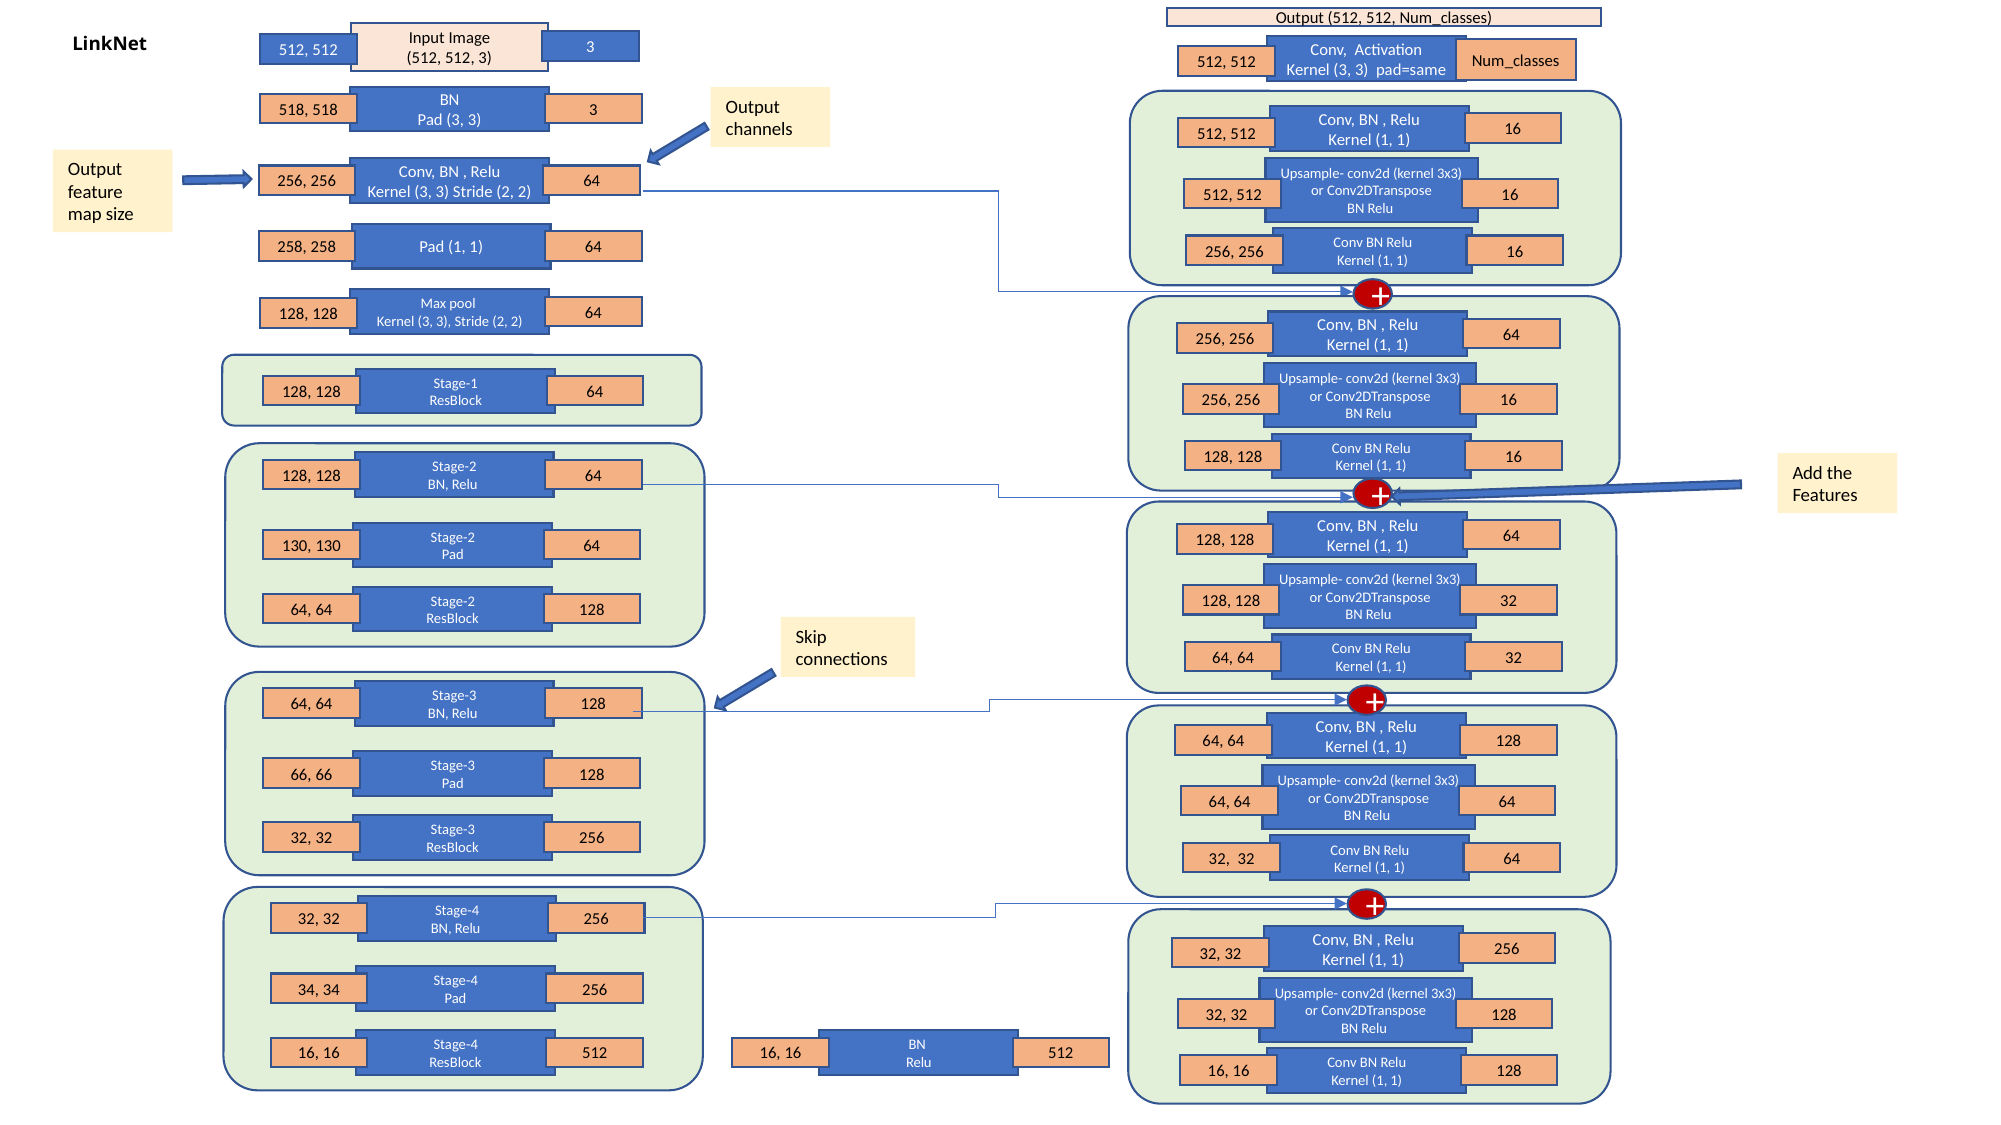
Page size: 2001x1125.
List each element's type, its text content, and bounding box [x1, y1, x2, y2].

text_box Stage-2 BN, Relu [354, 451, 555, 498]
text_box Upsample- conv2d (kernel 3x3) or Conv2DTranspose BN Relu [1263, 362, 1477, 428]
text_box Conv, BN , Relu Kernel (1, 1) [1269, 105, 1470, 152]
text_box Conv, BN , Relu Kernel (3, 3) Stride (2, 2) [349, 157, 550, 204]
text_box 32, 32 [1182, 842, 1281, 873]
text_box 16, 16 [270, 1037, 368, 1068]
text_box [643, 484, 1353, 498]
text_box 64, 64 [1174, 724, 1273, 756]
text_box Conv, BN , Relu Kernel (1, 1) [1263, 925, 1464, 972]
text_box 128, 128 [1182, 584, 1280, 616]
text_box 512, 512 [259, 33, 358, 65]
text_box 130, 130 [262, 529, 361, 560]
text_box 64 [1462, 318, 1561, 349]
text_box 32, 32 [270, 902, 368, 934]
text_box 64, 64 [262, 687, 361, 719]
text_box 128 [1460, 1054, 1558, 1086]
text_box Conv, BN , Relu Kernel (1, 1) [1267, 511, 1468, 558]
text_box 128, 128 [259, 297, 358, 329]
text_box Skip connections [780, 616, 916, 677]
text_box 128, 128 [1184, 440, 1282, 471]
text_box [222, 885, 704, 1092]
text_box Upsample- conv2d (kernel 3x3) or Conv2DTranspose BN Relu [1258, 977, 1473, 1043]
text_box 128, 128 [1176, 523, 1274, 555]
text_box 256 [547, 902, 646, 934]
text_box 16 [1464, 440, 1563, 471]
text_box 256 [1458, 932, 1556, 964]
text_box 64 [543, 529, 641, 560]
text_box Pad (1, 1) [351, 223, 552, 270]
text_box [1127, 295, 1621, 492]
text_box 3 [541, 30, 640, 62]
text_box 64 [542, 164, 641, 196]
text_box 256 [543, 821, 641, 853]
text_box 16, 16 [1179, 1054, 1278, 1086]
text_box 512, 512 [1183, 178, 1282, 190]
text_box Add the Features [1777, 453, 1898, 514]
text_box 128, 128 [262, 375, 361, 406]
text_box 64 [544, 296, 643, 327]
text_box 128 [543, 593, 641, 624]
text_box 34, 34 [270, 972, 368, 1004]
text_box 16 [1459, 383, 1558, 415]
text_box Conv BN Relu Kernel (1, 1) [1266, 1047, 1467, 1094]
text_box Output feature map size [52, 149, 173, 233]
text_box Stage-2 ResBlock [352, 586, 553, 632]
text_box Upsample- conv2d (kernel 3x3) or Conv2DTranspose BN Relu [1263, 563, 1477, 629]
text_box 3 [544, 93, 643, 124]
text_box 256, 256 [258, 164, 356, 196]
text_box Output (512, 512, Num_classes) [1166, 7, 1602, 27]
text_box Stage-4 BN, Relu [357, 895, 557, 942]
text_box + [1352, 278, 1393, 310]
text_box [224, 442, 706, 648]
text_box 64 [1458, 785, 1556, 816]
text_box [1125, 500, 1618, 694]
text_box Stage-3 ResBlock [352, 814, 553, 861]
text_box 66, 66 [262, 757, 361, 789]
text_box 64 [544, 459, 643, 490]
text_box Conv BN Relu Kernel (1, 1) [1271, 433, 1472, 479]
text_box + [1346, 684, 1388, 716]
text_box Conv, BN , Relu Kernel (1, 1) [1266, 712, 1467, 759]
text_box 256, 256 [1176, 322, 1274, 354]
text_box Upsample- conv2d (kernel 3x3) or Conv2DTranspose BN Relu [1261, 764, 1476, 830]
text_box 16 [1465, 234, 1564, 266]
text_box BN Pad (3, 3) [349, 86, 550, 132]
text_box Stage-4 ResBlock [355, 1029, 556, 1076]
text_box 128 [543, 757, 641, 789]
text_box 32 [1459, 584, 1558, 616]
text_box 128 [1455, 998, 1553, 1029]
text_box Input Image (512, 512, 3) [350, 22, 549, 72]
text_box Num_classes [1455, 38, 1577, 81]
text_box [182, 168, 253, 190]
text_box 32, 32 [1171, 937, 1270, 968]
text_box Stage-3 Pad [352, 750, 553, 797]
text_box 128 [544, 687, 643, 719]
text_box Stage-4 Pad [355, 965, 556, 1012]
text_box 512 [1012, 1037, 1110, 1068]
text_box 32 [1464, 641, 1563, 672]
text_box Max pool Kernel (3, 3), Stride (2, 2) [349, 288, 550, 335]
text_box 32, 32 [262, 821, 361, 853]
text_box 64, 64 [1184, 641, 1282, 672]
text_box [716, 667, 777, 699]
text_box Stage-1 ResBlock [355, 368, 556, 414]
text_box 64, 64 [262, 593, 361, 624]
text_box 256 [545, 972, 644, 1004]
text_box 518, 518 [259, 93, 358, 124]
text_box 256, 256 [1182, 383, 1280, 415]
text_box [1127, 908, 1612, 1105]
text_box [643, 190, 1353, 292]
text_box Stage-3 BN, Relu [354, 680, 555, 727]
text_box Conv BN Relu Kernel (1, 1) [1353, 227, 1473, 274]
text_box Output channels [710, 87, 831, 147]
text_box Conv, Activation Kernel (3, 3) pad=same [1266, 35, 1467, 82]
text_box [1390, 479, 1743, 507]
text_box 16 [1461, 178, 1559, 209]
text_box 512, 512 [1177, 117, 1276, 148]
text_box Stage-2 Pad [352, 522, 553, 568]
text_box [646, 121, 710, 166]
text_box [221, 353, 703, 427]
text_box 512, 512 [1177, 45, 1276, 77]
text_box 128 [1459, 724, 1558, 756]
text_box Conv BN Relu Kernel (1, 1) [1269, 834, 1470, 881]
text_box 128, 128 [262, 459, 361, 490]
text_box 32, 32 [1177, 998, 1276, 1029]
text_box Conv, BN , Relu Kernel (1, 1) [1267, 310, 1468, 357]
text_box 16, 16 [731, 1037, 830, 1068]
text_box 512 [545, 1037, 644, 1068]
text_box 64 [1462, 842, 1561, 873]
text_box 16 [1464, 112, 1562, 144]
text_box 64 [546, 375, 644, 406]
text_box + [1346, 888, 1388, 920]
text_box 258, 258 [258, 230, 356, 262]
text_box 64 [544, 230, 643, 262]
text_box + [1353, 477, 1393, 510]
text_box Upsample- conv2d (kernel 3x3) or Conv2DTranspose BN Relu [1264, 157, 1479, 223]
text_box 64 [1462, 519, 1561, 550]
text_box [1125, 704, 1618, 898]
text_box 64, 64 [1180, 785, 1279, 816]
text_box [224, 670, 706, 877]
text_box LinkNet [9, 16, 211, 73]
text_box Conv BN Relu Kernel (1, 1) [1271, 633, 1472, 680]
text_box BN Relu [818, 1029, 1019, 1076]
text_box [1128, 89, 1623, 287]
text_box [643, 903, 1347, 918]
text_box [632, 699, 1347, 712]
